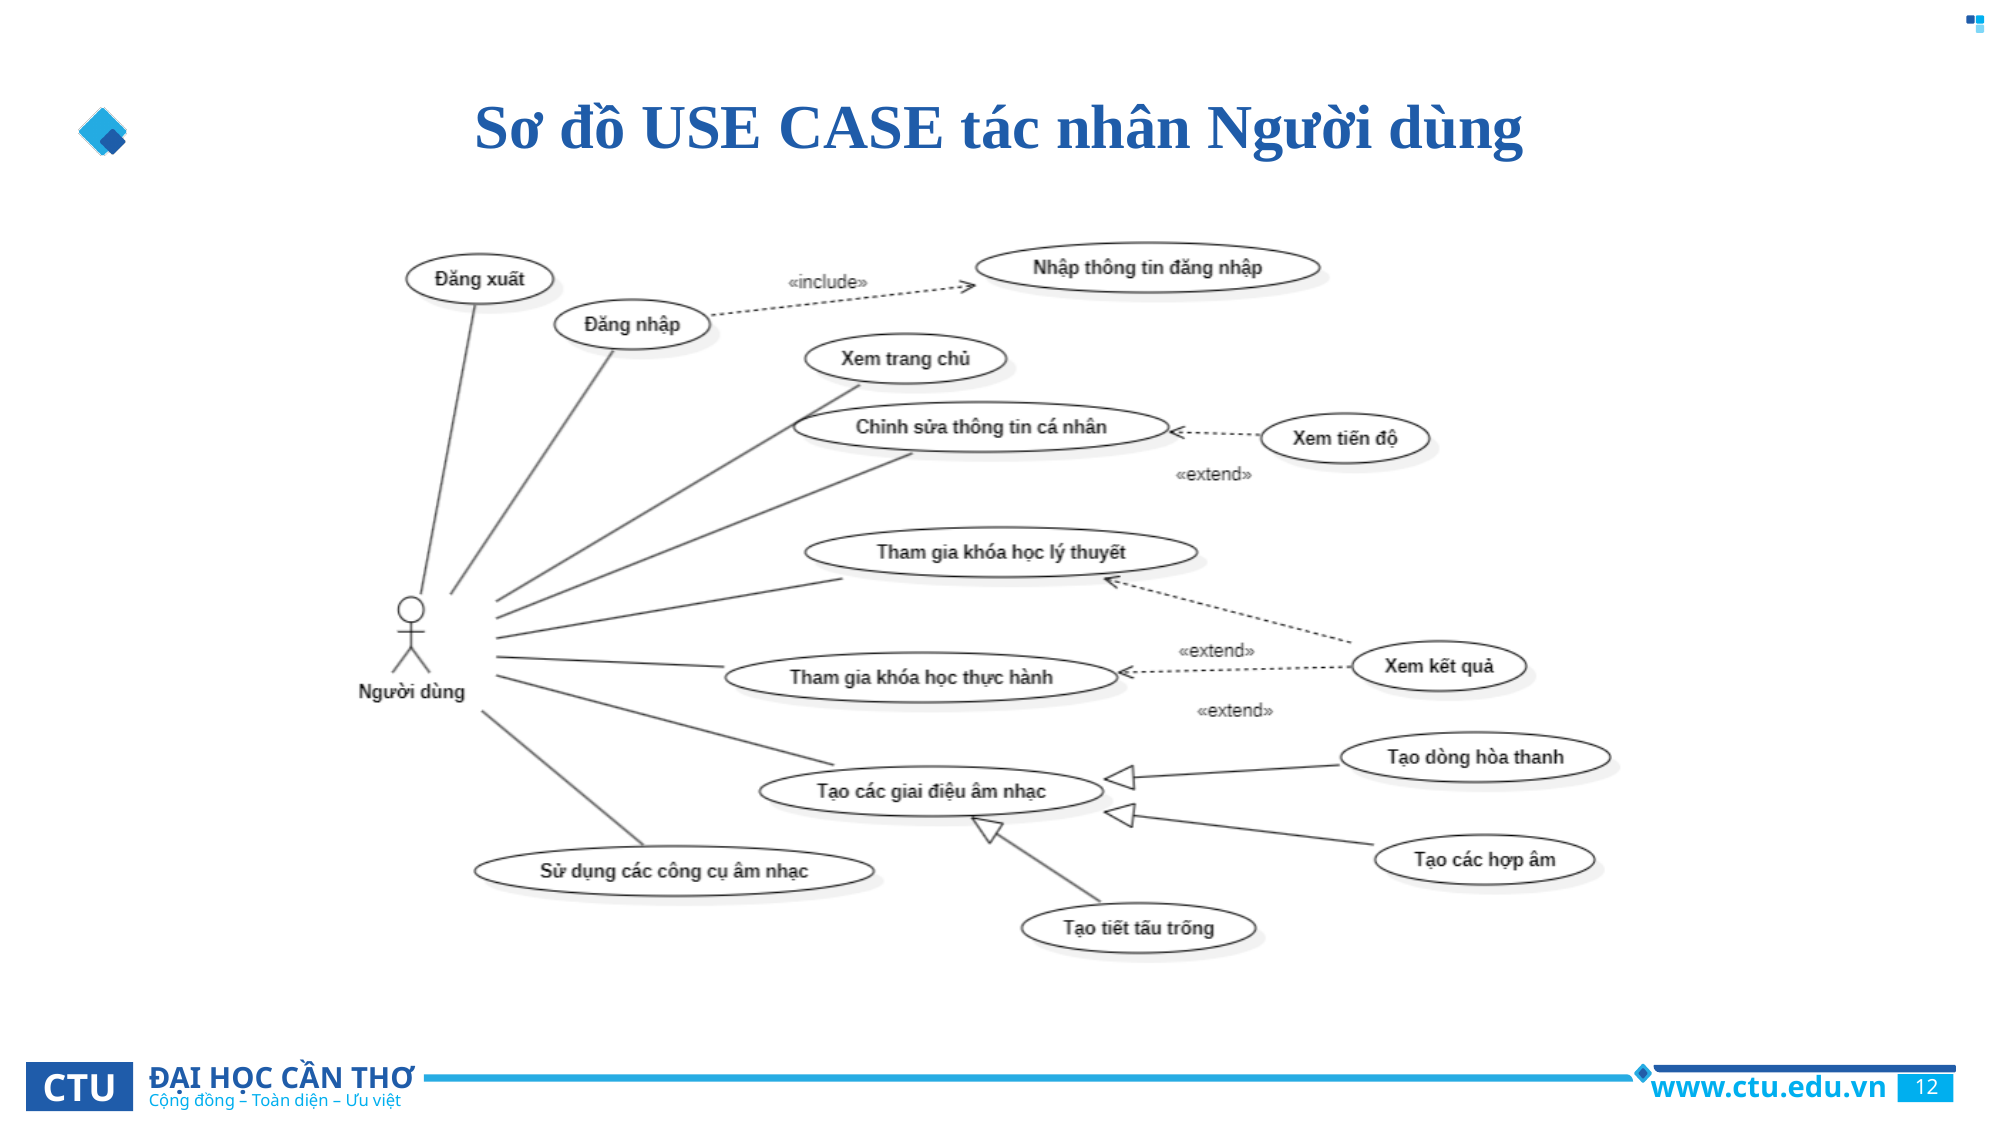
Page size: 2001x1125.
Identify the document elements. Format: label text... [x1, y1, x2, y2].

list Sơ đồ USE CASE tác nhân Người dùng [389, 63, 1611, 154]
picture [78, 107, 127, 156]
picture [277, 166, 1723, 1031]
